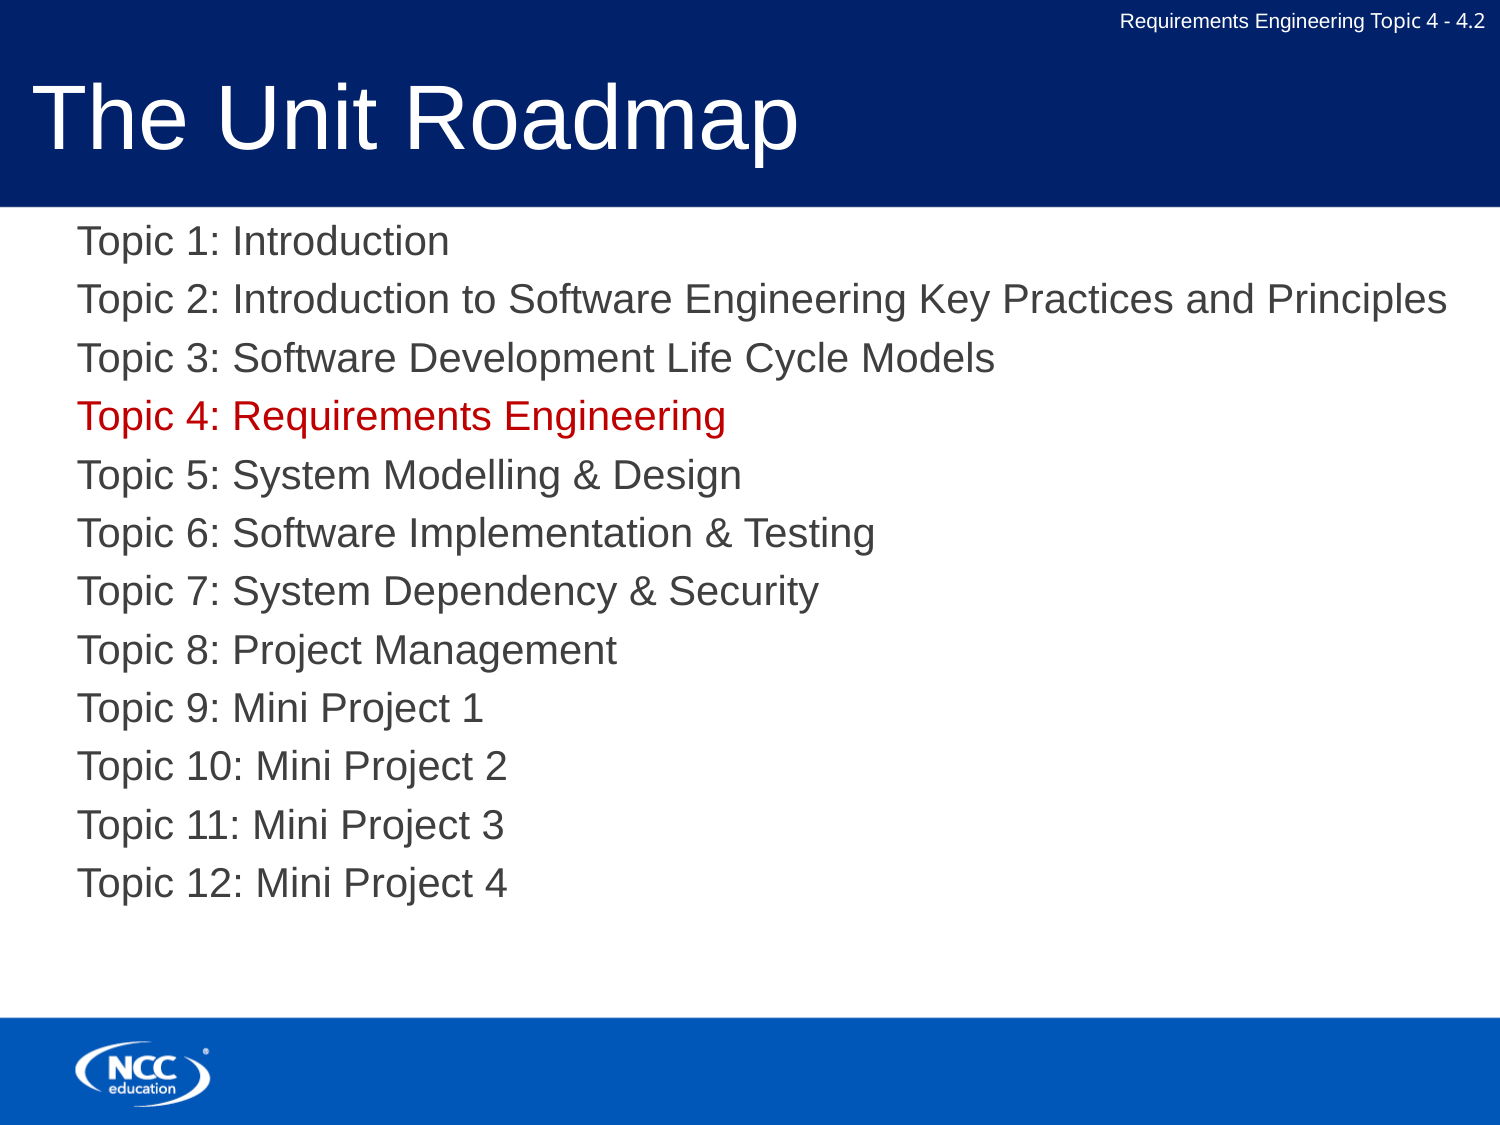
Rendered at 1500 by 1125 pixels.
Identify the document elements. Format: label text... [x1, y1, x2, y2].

list Topic 1: Introduction Topic 2: Introduction to Software Engineering Key Practices and Principles Topic 3: Software Development Life Cycle Models Topic 4: Requirements Engineering Topic 5: System Modelling & Design Topic 6: Software Implementation & Testing Topic 7: System Dependency & Security Topic 8: Project Management Topic 9: Mini Project 1 Topic 10: Mini Project 2 Topic 11: Mini Project 3 Topic 12: Mini Project 4 [17, 206, 1471, 1012]
picture [0, 0, 1500, 1125]
title The Unit Roadmap [16, 19, 1459, 207]
